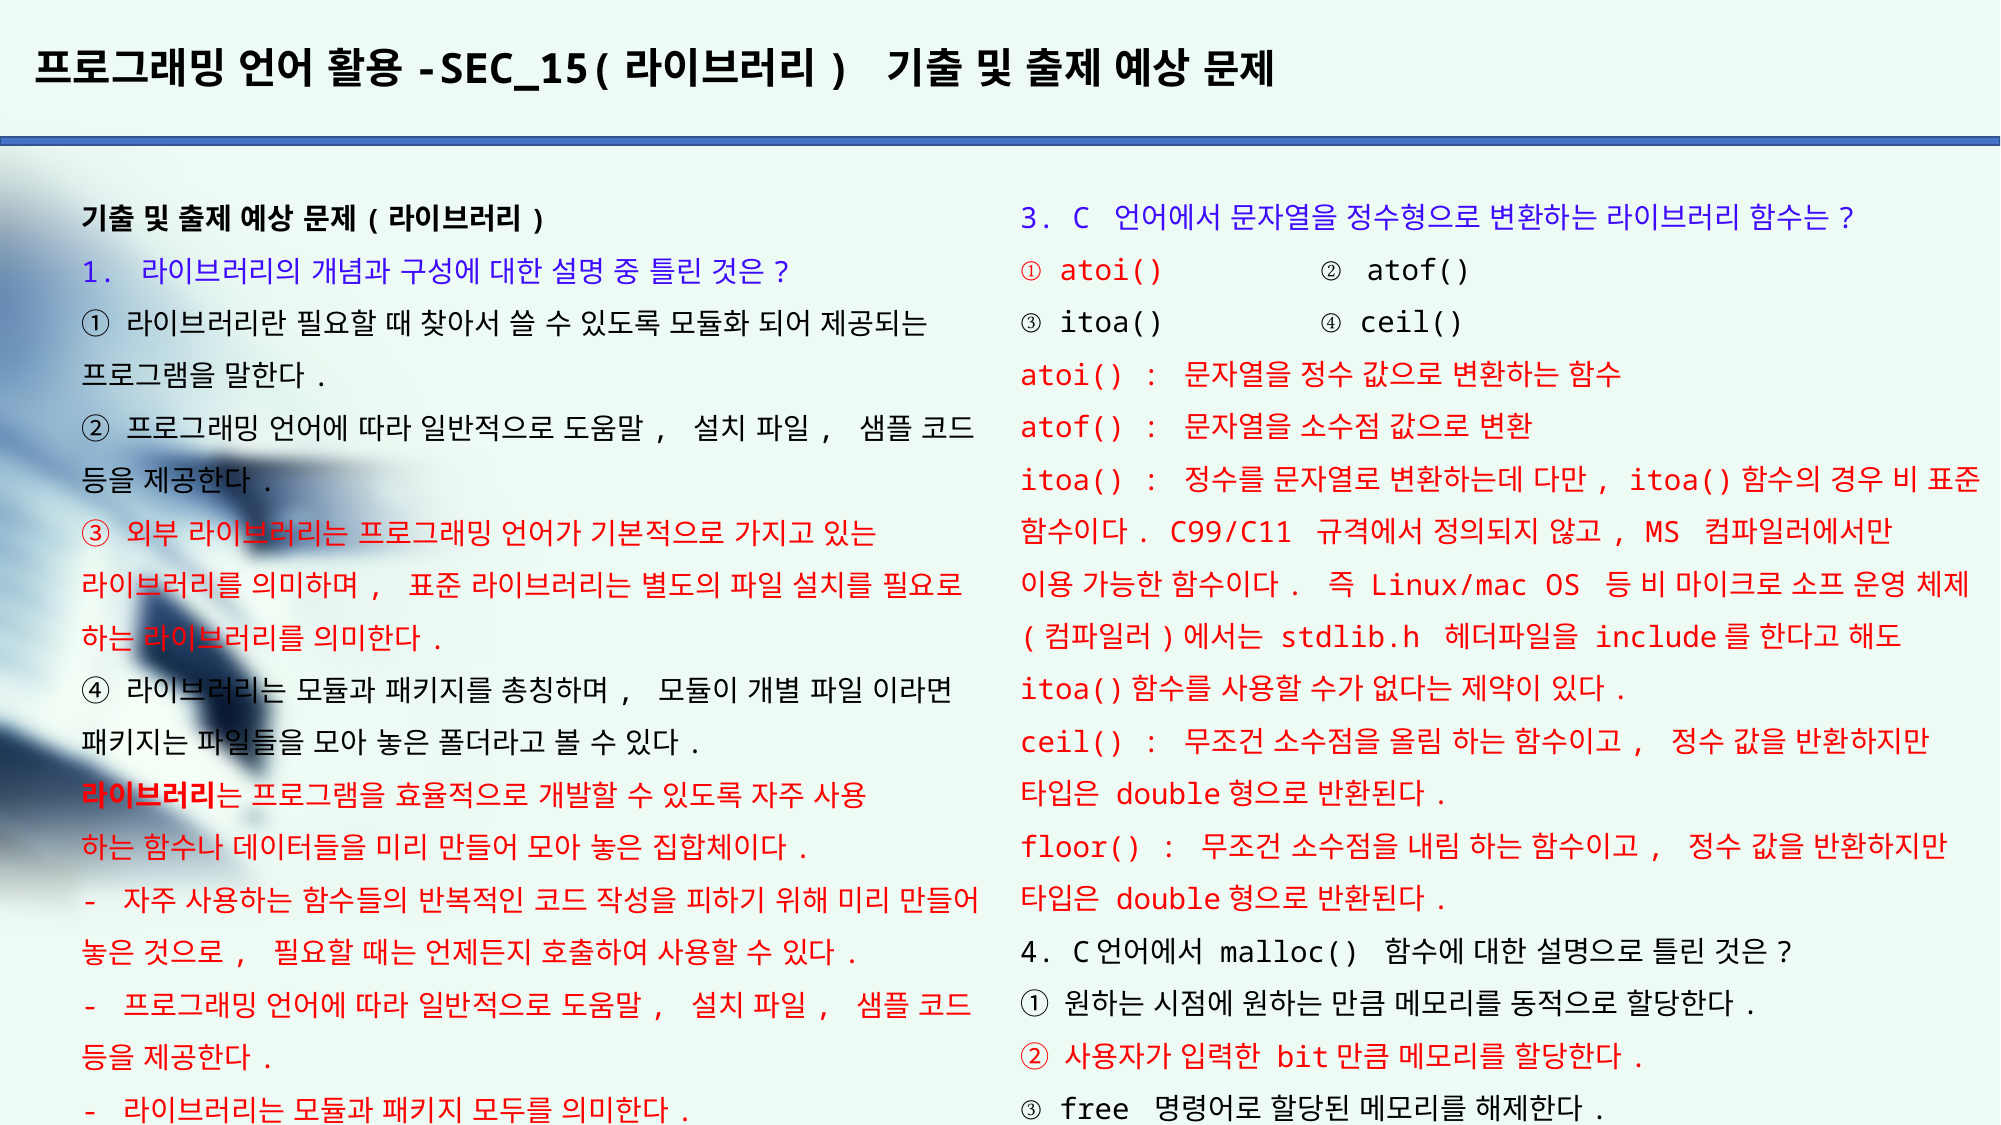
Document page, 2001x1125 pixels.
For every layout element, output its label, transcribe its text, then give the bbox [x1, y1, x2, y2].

text_box 기출 및 출제 예상 문제(라이브러리) 1. 라이브러리의 개념과 구성에 대한 설명 중 틀린 것은? ① 라이브러리란 필요할 때 찾아서 쓸 수 있도록 모듈화 되어 제공되는 프로그램을 말한다. ② 프로그래밍 언어에 따라 일반적으로 도움말, 설치 파일, 샘플 코드 등을 제공한다. ③ 외부 라이브러리는 프로그래밍 언어가 기본적으로 가지고 있는 라이브러리를 의미하며, 표준 라이브러리는 별도의 파일 설치를 필요로 하는 라이브러리를 의미한다. ④ 라이브러리는 모듈과 패키지를 총칭하며, 모듈이 개별 파일 이라면 패키지는 파일들을 모아 놓은 폴더라고 볼 수 있다. 라이브러리는 프로그램을 효율적으로 개발할 수 있도록 자주 사용 하는 함수나 데이터들을 미리 만들어 모아 놓은 집합체이다. - 자주 사용하는 함수들의 반복적인 코드 작성을 피하기 위해 미리 만들어 놓은 것으로, 필요할 때는 언제든지 호출하여 사용할 수 있다. - 프로그래밍 언어에 따라 일반적으로 도움말, 설치 파일, 샘플 코드 등을 제공한다. - 라이브러리는 모듈과 패키지 모두를 의미한다. 모듈 : 하나의 기능이 한 개의 파일로 구현된 형태 패키지 : 하나의 패키지 즉, 폴더 안에 여러 개의 모듈을 모아 놓은 형태 - 라이브러리에는 표준 라이브러리와 외부 라이브러리가 있다. 표준 라이브러리 : 프로그래밍 언어에 기본적으로 포함되어 있는 라이브러리로써, 여러 종류의 모듈이나 패키지 형태이다. 외부 라이브러리 : 개발자들이 필요한 기능들을 만들어 인터넷 등에 공유해 놓은 것으로, 외부 라이브러리를 다운 받아서 설치한 후 사용한다. 2. C언어 라이브러리 중 stdlib.h에 대한 설명으로 옳은 것은? ① 문자열을 수치 데이터로 바꾸는 문자 변환 함수와 수치를 문자열로 바꿔주는 변환 함수 등이 있다. ② 문자열 처리 함수로 strlen()이 포함되어 있다. ③ 표준 입출력 라이브러리이다. ④ 삼각 함수, 제곱근, 지수 등 수학적인 함수를 내장하고 있다. 자료형 변환은 stdlib.h, 문자열 관련 처리는 string.h, 표준 입출력은 stdio.h, 수학 함수는 math.h 헤더 파일을 사용한다. stdio.h - 데이터의 입,출력에 사용되는 기능들을 제공한다. - 주요 함수 : printf(), scanf(), fprintf(), fscanf(), fopen(), fclose() 등 math.h - 수학 함수들을 제공한다. - 주요 함수 : sqrt(), pow(), abs() 등 string.h - 문자열 처리에 사용되는 기능을 제공한다. - 주요 함수 : strlen(), strcpy(), strcmp() 등 stdlib.h - 자료형 변환, 난수 발생, 동적 메모리 할당에 사용되는 기능들을 제공한다. - 주요 함수 : atoi(), atof(), srand(), rand(), malloc(), free() 등 time.h - 시간 처리에 사용되는 기능들을 제공한다. - 주요 함수 : time(), clock() 등 [66, 175, 1000, 1125]
picture [0, 0, 2000, 136]
text_box 3. C 언어에서 문자열을 정수형으로 변환하는 라이브러리 함수는? ① atoi() ② atof() ③ itoa() ④ ceil() atoi() : 문자열을 정수 값으로 변환하는 함수 atof() : 문자열을 소수점 값으로 변환 itoa() : 정수를 문자열로 변환하는데 다만, itoa()함수의 경우 비 표준 함수이다. C99/C11 규격에서 정의되지 않고, MS 컴파일러에서만 이용 가능한 함수이다. 즉 Linux/mac OS 등 비 마이크로 소프 운영 체제(컴파일러)에서는 stdlib.h 헤더파일을 include를 한다고 해도 itoa()함수를 사용할 수가 없다는 제약이 있다. ceil() : 무조건 소수점을 올림 하는 함수이고, 정수 값을 반환하지만 타입은 double형으로 반환된다. floor() : 무조건 소수점을 내림 하는 함수이고, 정수 값을 반환하지만 타입은 double형으로 반환된다. 4. C언어에서 malloc() 함수에 대한 설명으로 틀린 것은? ① 원하는 시점에 원하는 만큼 메모리를 동적으로 할당한다. ② 사용자가 입력한 bit만큼 메모리를 할당한다. ③ free 명령어로 할당된 메모리를 해제한다. ④ 메모리 할당이 불가능할 경우 NULL이 반환된다. malloc() 함수는 프로그램이 실행 중일 때 사용자가 직접 heap 영역에 메모리를 할당할 수 있게 해준다. 원형 #include <stdlib.h> void *malloc(size_t size); malloc()함수는 인수로 할당 받고자 하는 메모리의 크기를 바이트 단위 로 전달받는다. malloc() 함수의 원형에서 볼 수 있는 size_t 타입은 부호 없는 정수 라고 이해하면 된다. 이 함수는 전달받은 메모리 크기에 맞고, 아직 할당되지 않은 적당한 블록을 찾는다. 이렇게 찾은 블록의 첫 번째 바이트를 가리키는 주소값을 반환한다. heap 영역에 할당할 수 있는 적당한 블록이 없다면 NULL값을 리턴한다. 주소값을 반환하기에 할당된 메모리 영역에 접근하기 위해서는 포인터를 사용해야 한다. [1005, 174, 2000, 1125]
picture [0, 146, 2000, 1125]
title 프로그래밍 언어 활용-SEC_15(라이브러리) 기출 및 출제 예상 문제 [19, 14, 1993, 126]
